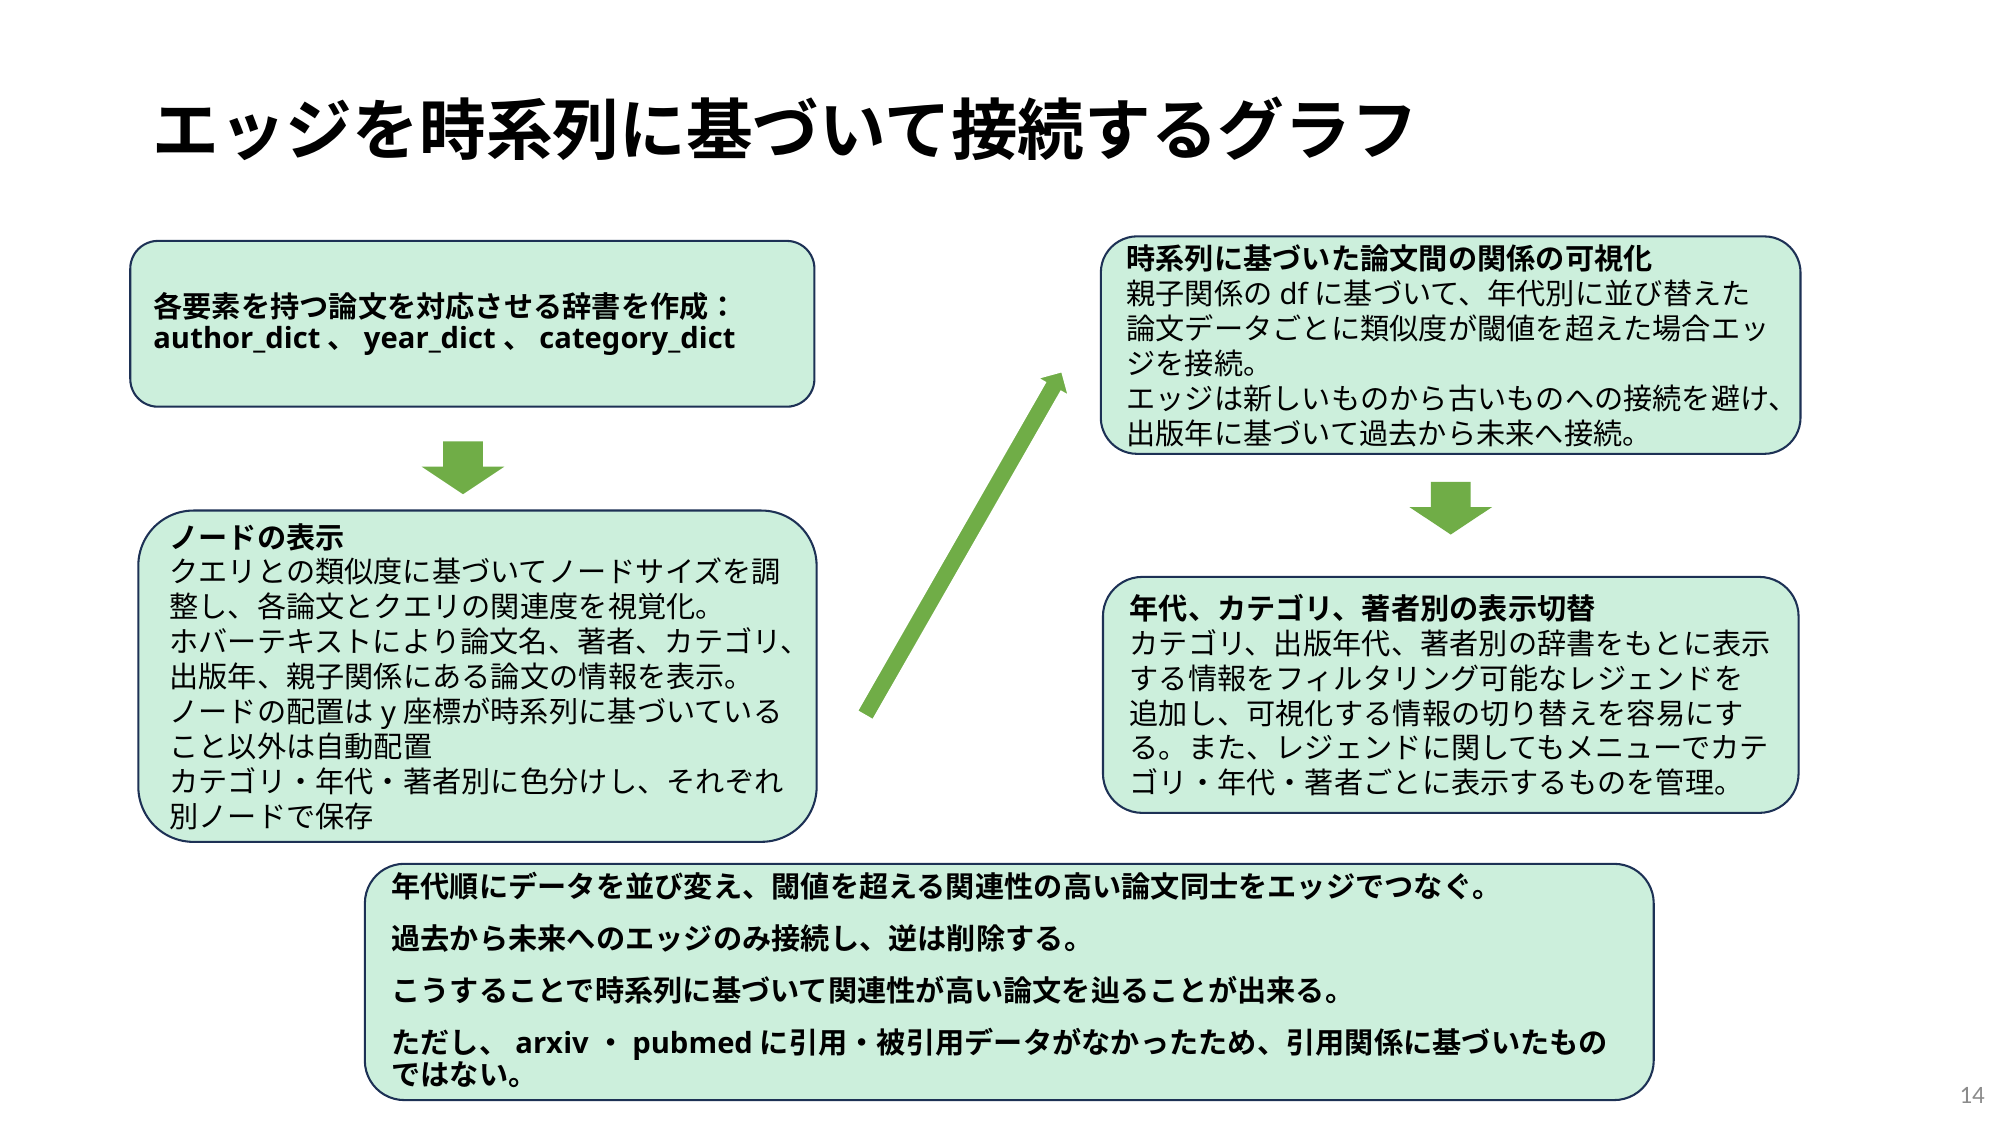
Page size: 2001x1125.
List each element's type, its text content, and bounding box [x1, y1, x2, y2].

text_box 各要素を持つ論文を対応させる辞書を作成：author_dict、year_dict、category_dict [129, 239, 816, 408]
text_box 年代、カテゴリ、著者別の表示切替 カテゴリ、出版年代、著者別の辞書をもとに表示する情報をフィルタリング可能なレジェンドを追加し、可視化する情報の切り替えを容易にする。また、レジェンドに関してもメニューでカテゴリ・年代・著者ごとに表示するものを管理。 [1101, 575, 1800, 814]
slide_number 14 [1550, 1064, 2000, 1124]
text_box 時系列に基づいた論文間の関係の可視化 親子関係のdfに基づいて、年代別に並び替えた論文データごとに類似度が閾値を超えた場合エッジを接続。 エッジは新しいものから古いものへの接続を避け、 出版年に基づいて過去から未来へ接続。 [1099, 235, 1802, 455]
text_box [1409, 481, 1493, 535]
text_box ノードの表示 クエリとの類似度に基づいてノードサイズを調整し、各論文とクエリの関連度を視覚化。 ホバーテキストにより論文名、著者、カテゴリ、出版年、親子関係にある論文の情報を表示。ノードの配置はy座標が時系列に基づいていること以外は自動配置 カテゴリ・年代・著者別に色分けし、それぞれ別ノードで保存 [137, 509, 818, 843]
text_box 年代順にデータを並び変え、閾値を超える関連性の高い論文同士をエッジでつなぐ。 過去から未来へのエッジのみ接続し、逆は削除する。 こうすることで時系列に基づいて関連性が高い論文を辿ることが出来る。 ただし、arxiv・pubmedに引用・被引用データがなかったため、引用関係に基づいたものではない。 [363, 862, 1655, 1102]
text_box [421, 441, 505, 495]
title エッジを時系列に基づいて接続するグラフ [137, 23, 1863, 242]
text_box [854, 368, 1073, 724]
